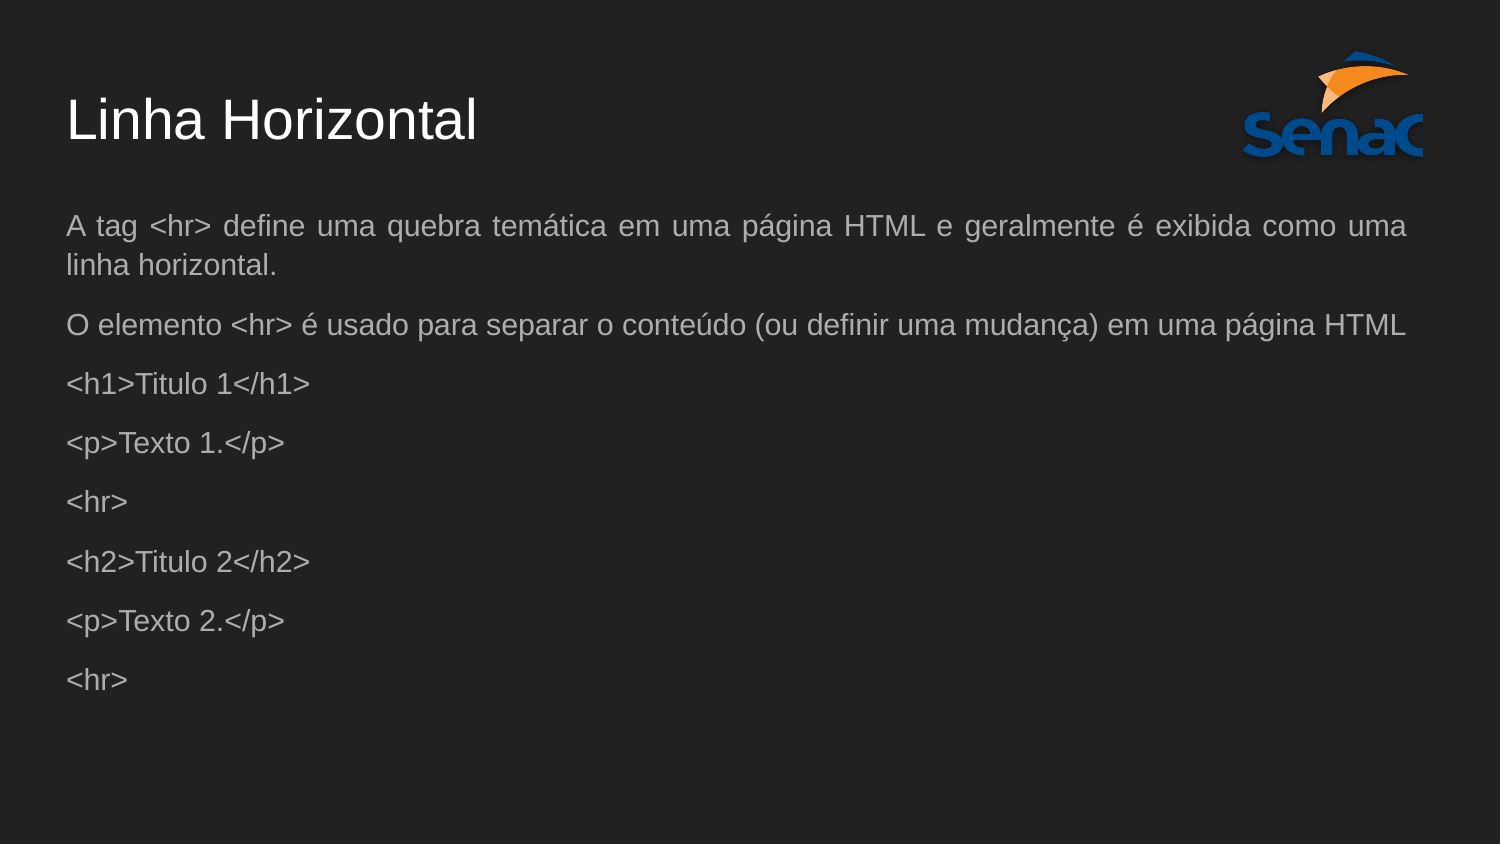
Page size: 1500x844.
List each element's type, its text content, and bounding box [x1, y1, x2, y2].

picture [1242, 50, 1423, 157]
list A tag <hr> define uma quebra temática em uma página HTML e geralmente é exibida como uma linha horizontal. O elemento <hr> é usado para separar o conteúdo (ou definir uma mudança) em uma página HTML <h1>Titulo 1</h1> <p>Texto 1.</p> <hr> <h2>Titulo 2</h2> <p>Texto 2.</p> <hr> [51, 189, 1423, 750]
title Linha Horizontal [51, 72, 1449, 167]
